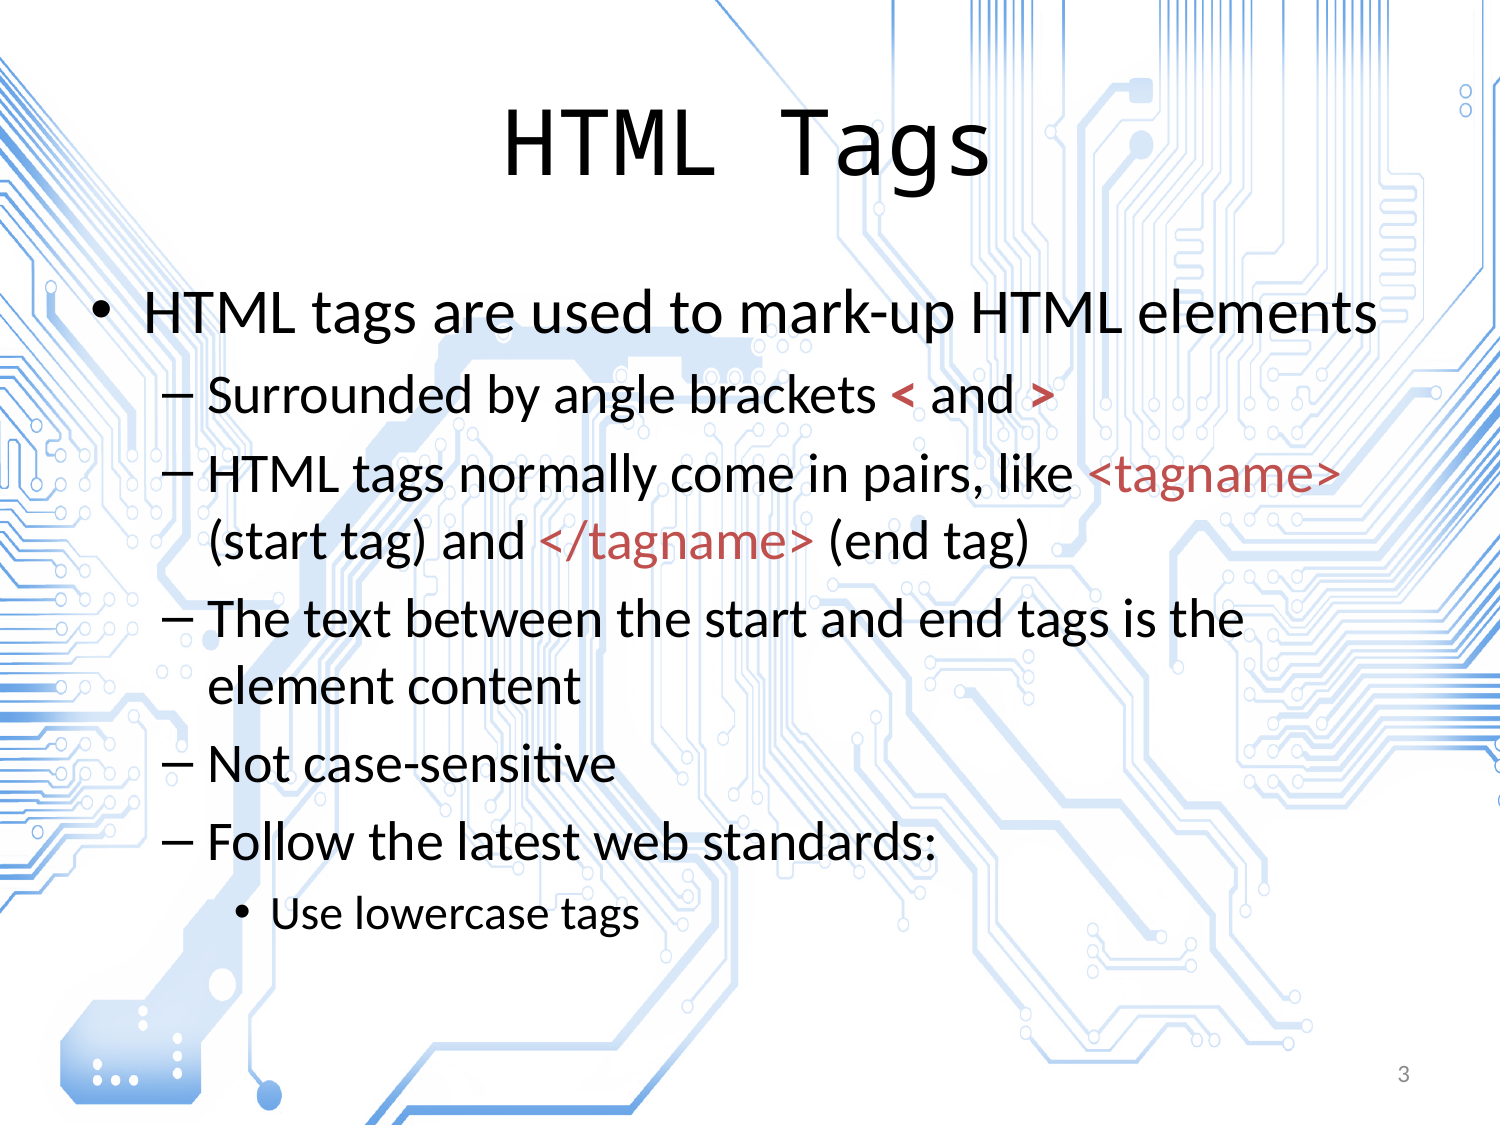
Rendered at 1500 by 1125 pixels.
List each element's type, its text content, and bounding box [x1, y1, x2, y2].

list HTML tags are used to mark-up HTML elements Surrounded by angle brackets < and > HTML tags normally come in pairs, like <tagname> (start tag) and </tagname> (end tag) The text between the start and end tags is the element content Not case-sensitive Follow the latest web standards: Use lowercase tags [75, 262, 1425, 1005]
title HTML Tags [75, 45, 1425, 233]
slide_number 3 [1074, 1042, 1425, 1103]
